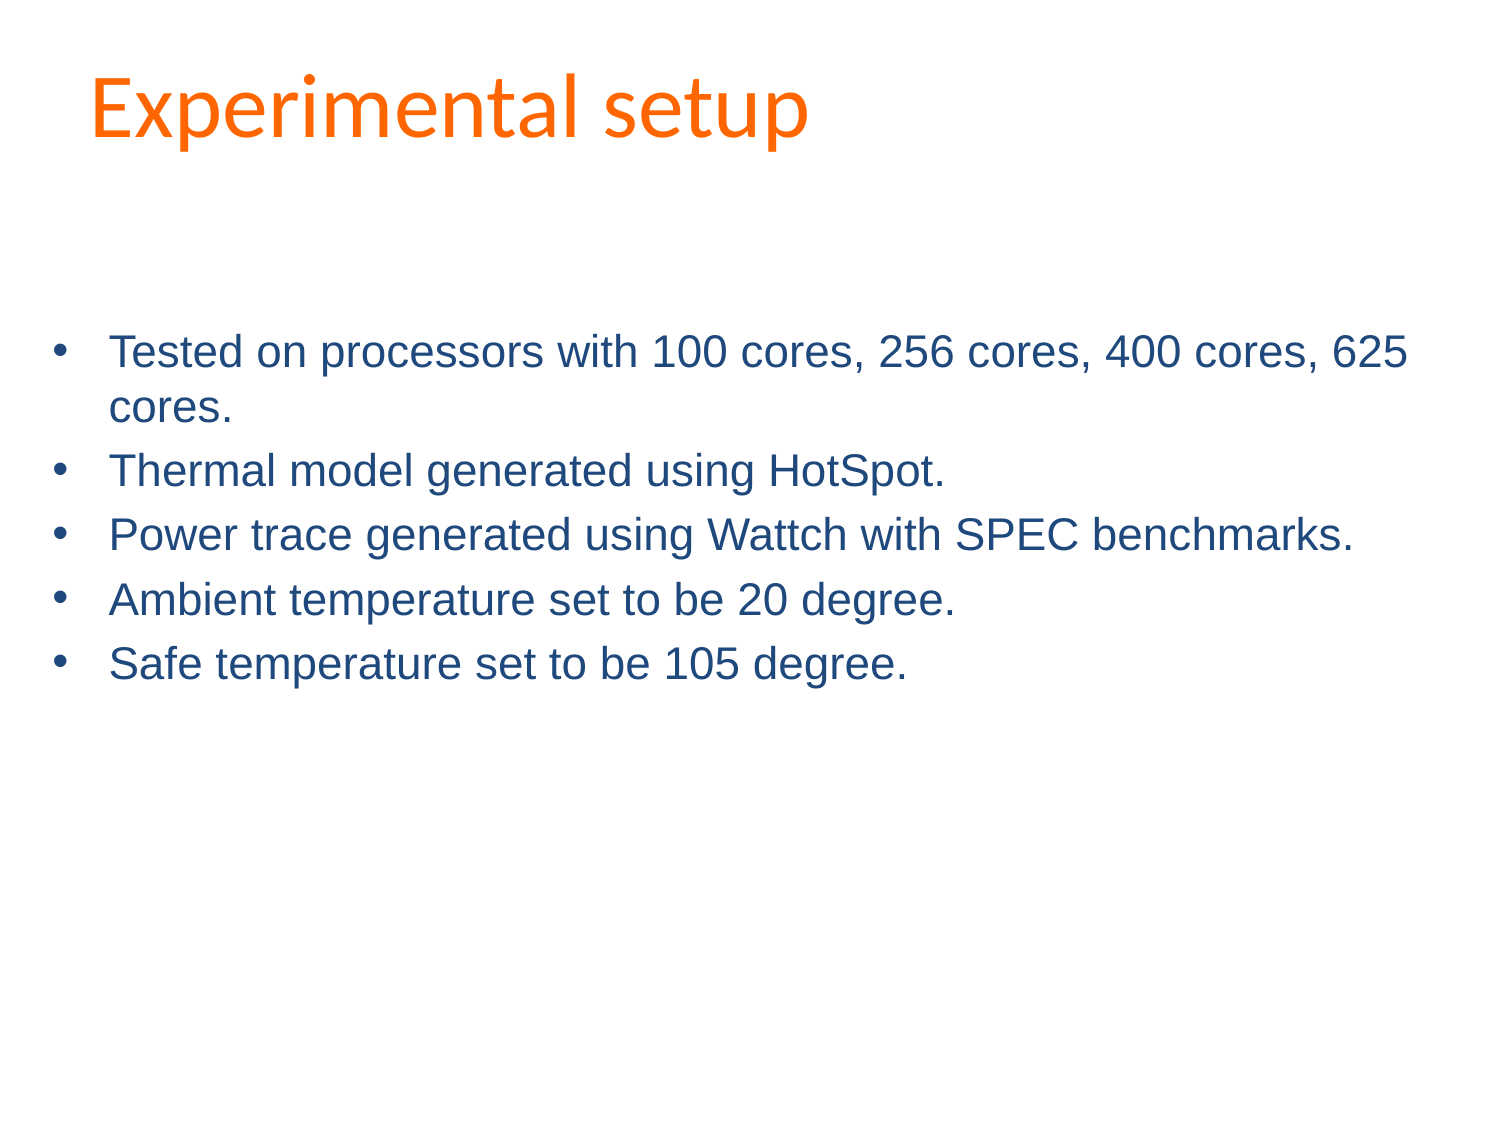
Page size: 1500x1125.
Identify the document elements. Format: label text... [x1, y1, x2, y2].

text_box Tested on processors with 100 cores, 256 cores, 400 cores, 625 cores. Thermal model generated using HotSpot. Power trace generated using Wattch with SPEC benchmarks. Ambient temperature set to be 20 degree. Safe temperature set to be 105 degree. [37, 186, 1473, 1000]
text_box Experimental setup [74, 7, 1425, 186]
